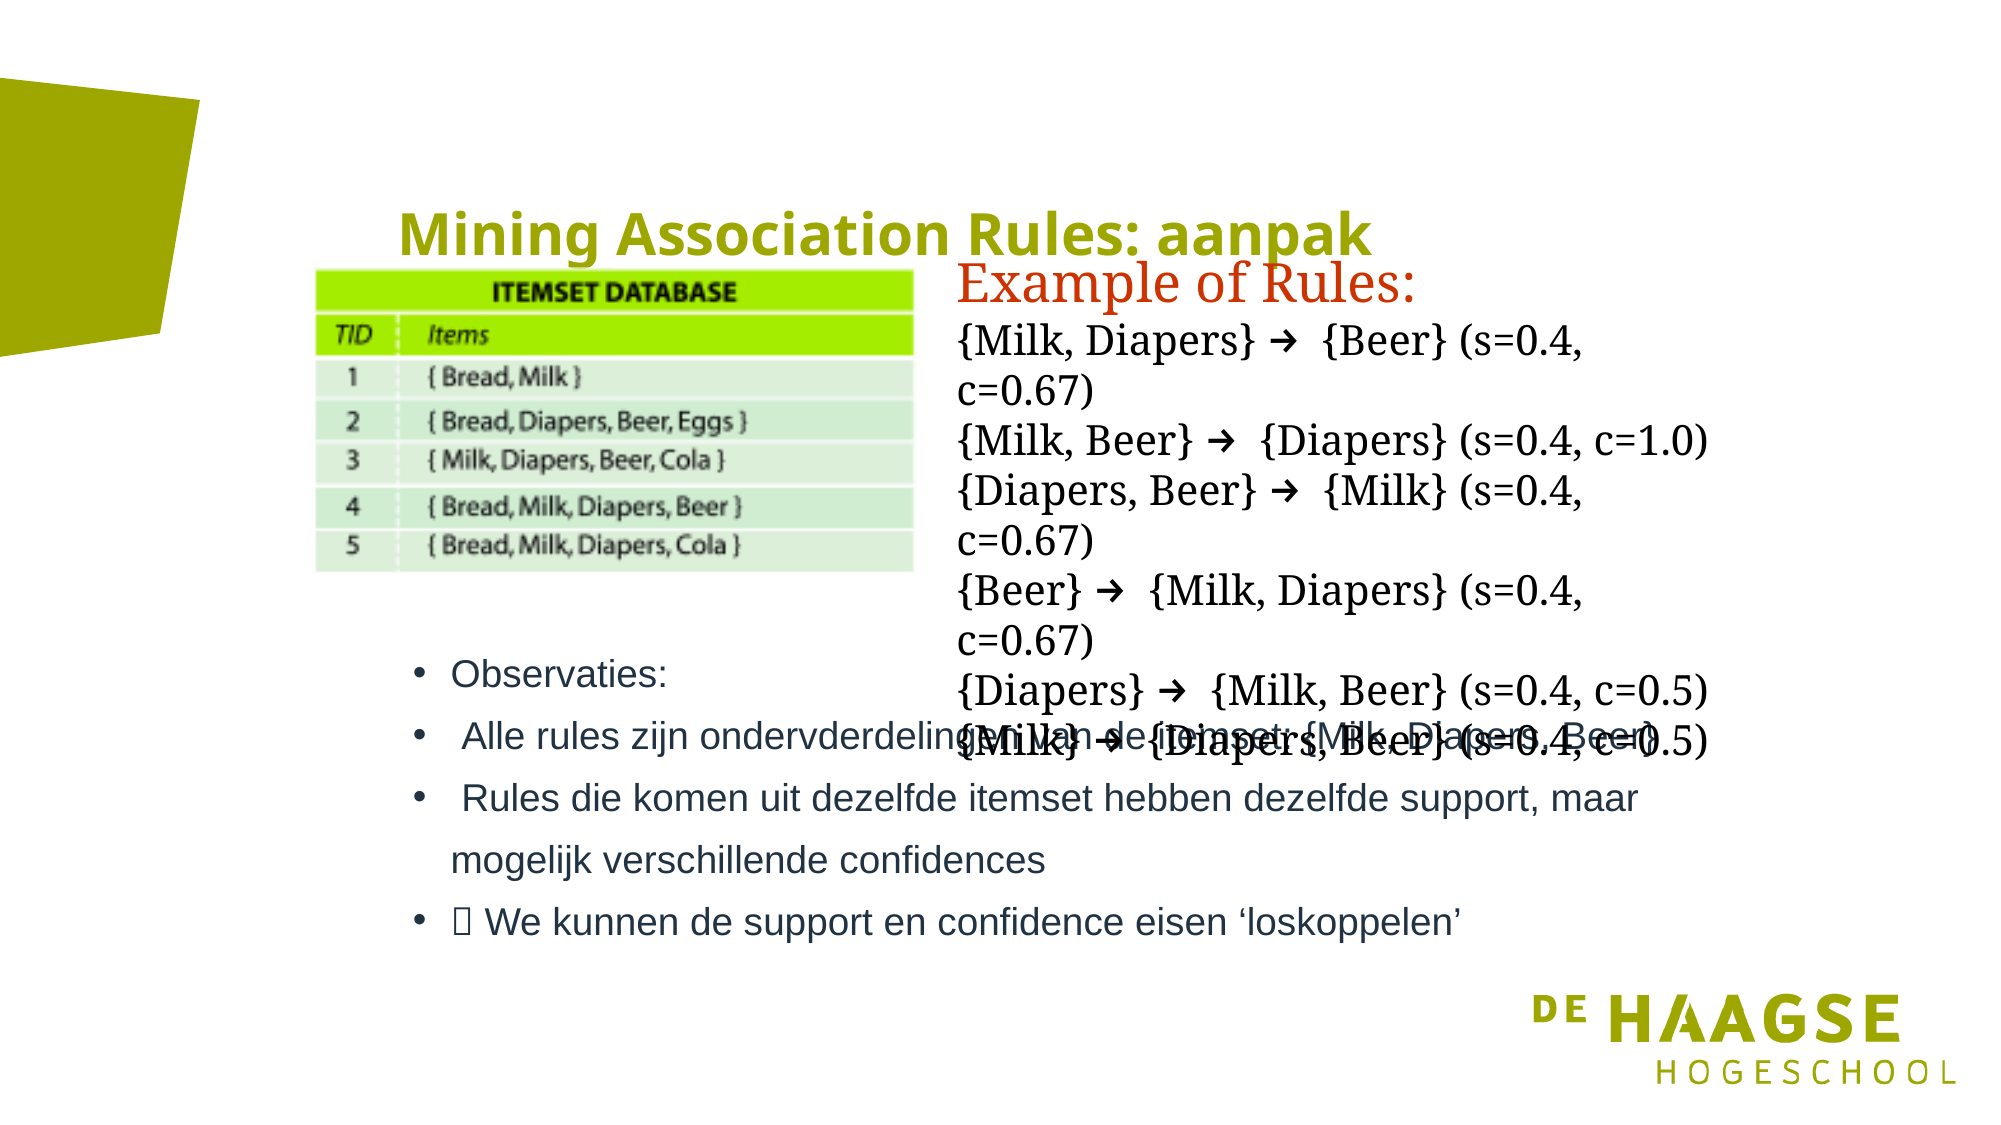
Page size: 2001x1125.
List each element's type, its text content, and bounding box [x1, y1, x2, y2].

text_box Example of Rules: {Milk, Diapers} → {Beer} (s=0.4, c=0.67) {Milk, Beer} → {Diapers} (s=0.4, c=1.0) {Diapers, Beer} → {Milk} (s=0.4, c=0.67) {Beer} → {Milk, Diapers} (s=0.4, c=0.67) {Diapers} → {Milk, Beer} (s=0.4, c=0.5) {Milk} → {Diapers, Beer} (s=0.4, c=0.5) [950, 242, 1728, 728]
title Mining Association Rules: aanpak [397, 197, 1566, 269]
picture [314, 267, 917, 575]
list Observaties: Alle rules zijn ondervderdelingen van de itemset: {Milk, Diapers, Beer} Rules die komen uit dezelfde itemset hebben dezelfde support, maar mogelijk verschillende confidences  We kunnen de support en confidence eisen ‘loskoppelen’ [397, 625, 1728, 994]
picture [1507, 968, 1981, 1109]
